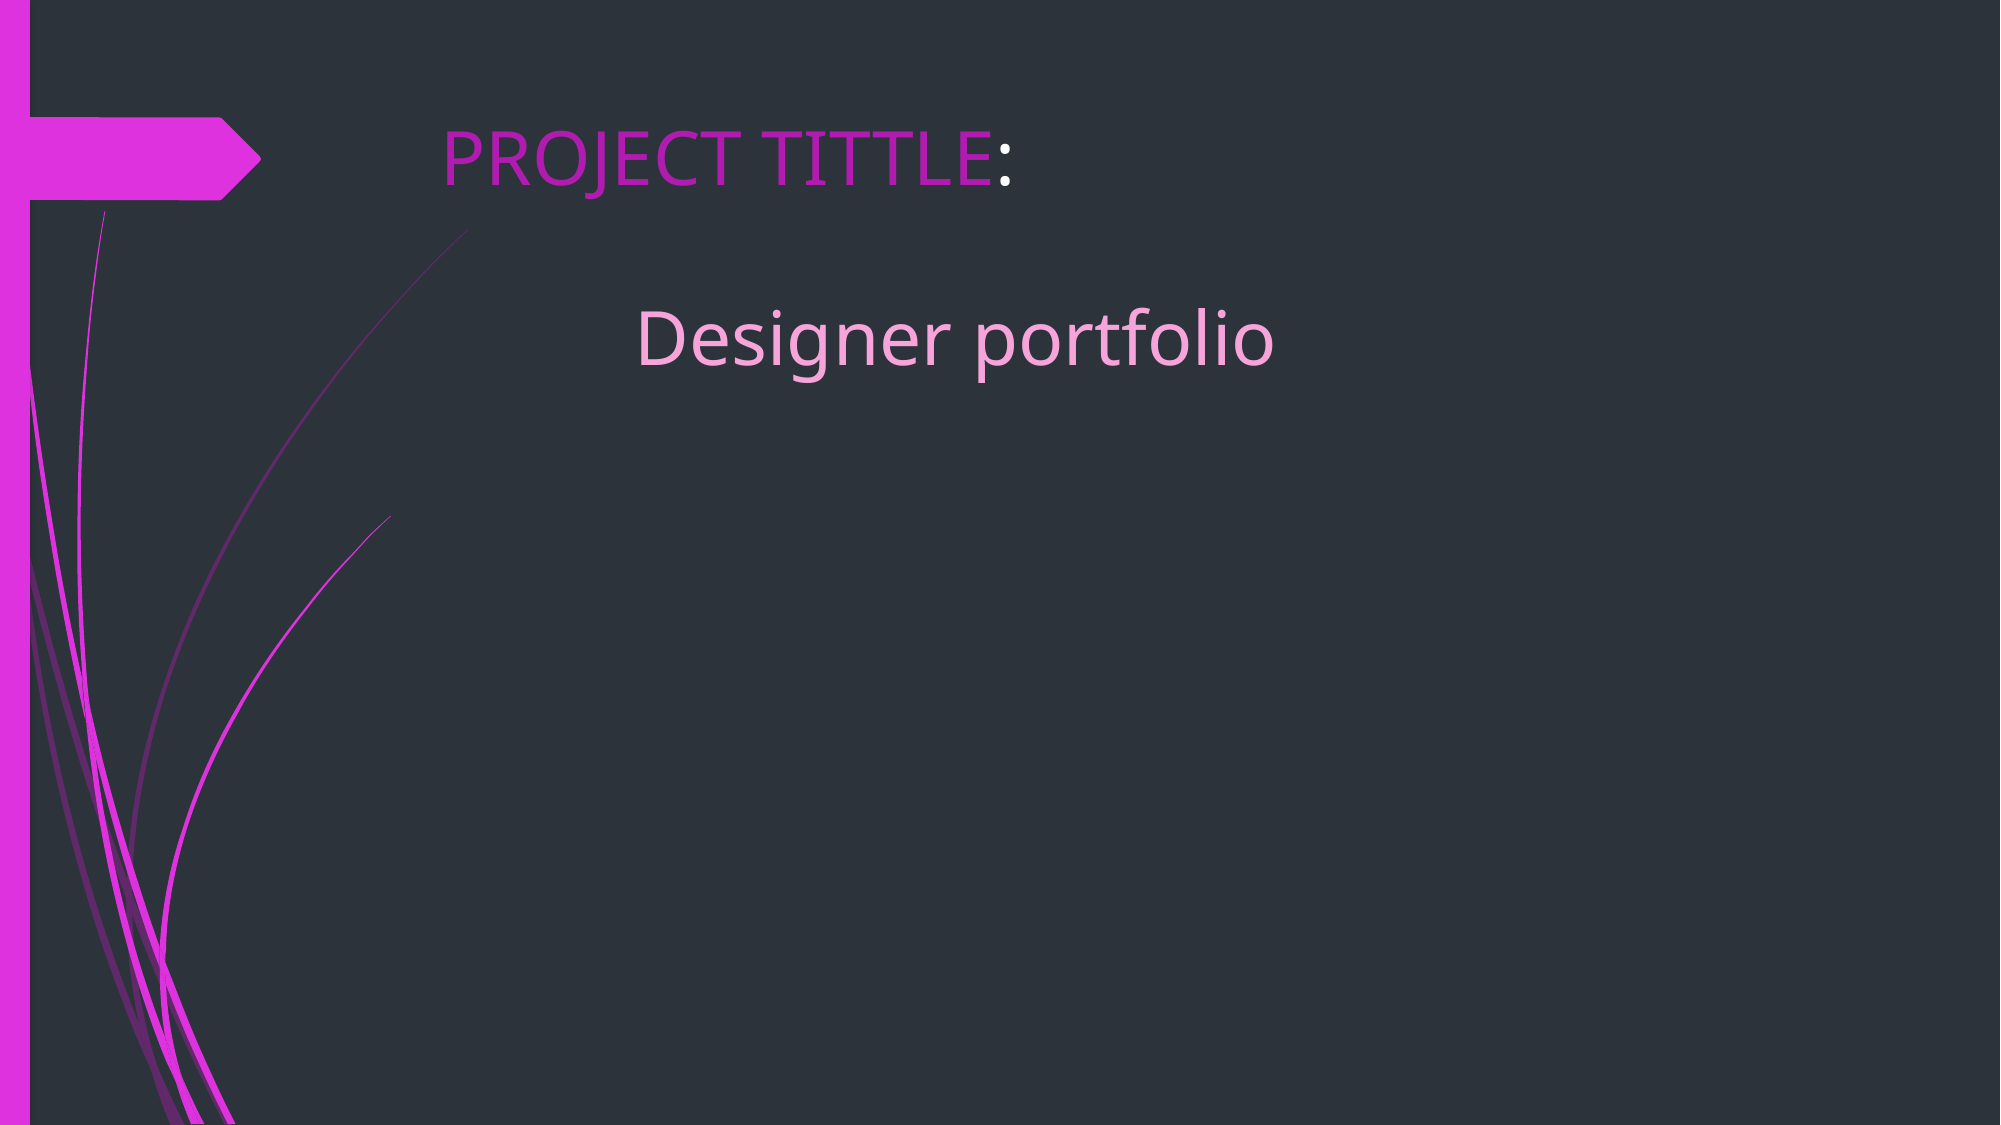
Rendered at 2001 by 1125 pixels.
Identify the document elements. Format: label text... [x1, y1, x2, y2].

title PROJECT TITTLE: Designer portfolio [425, 102, 1888, 583]
